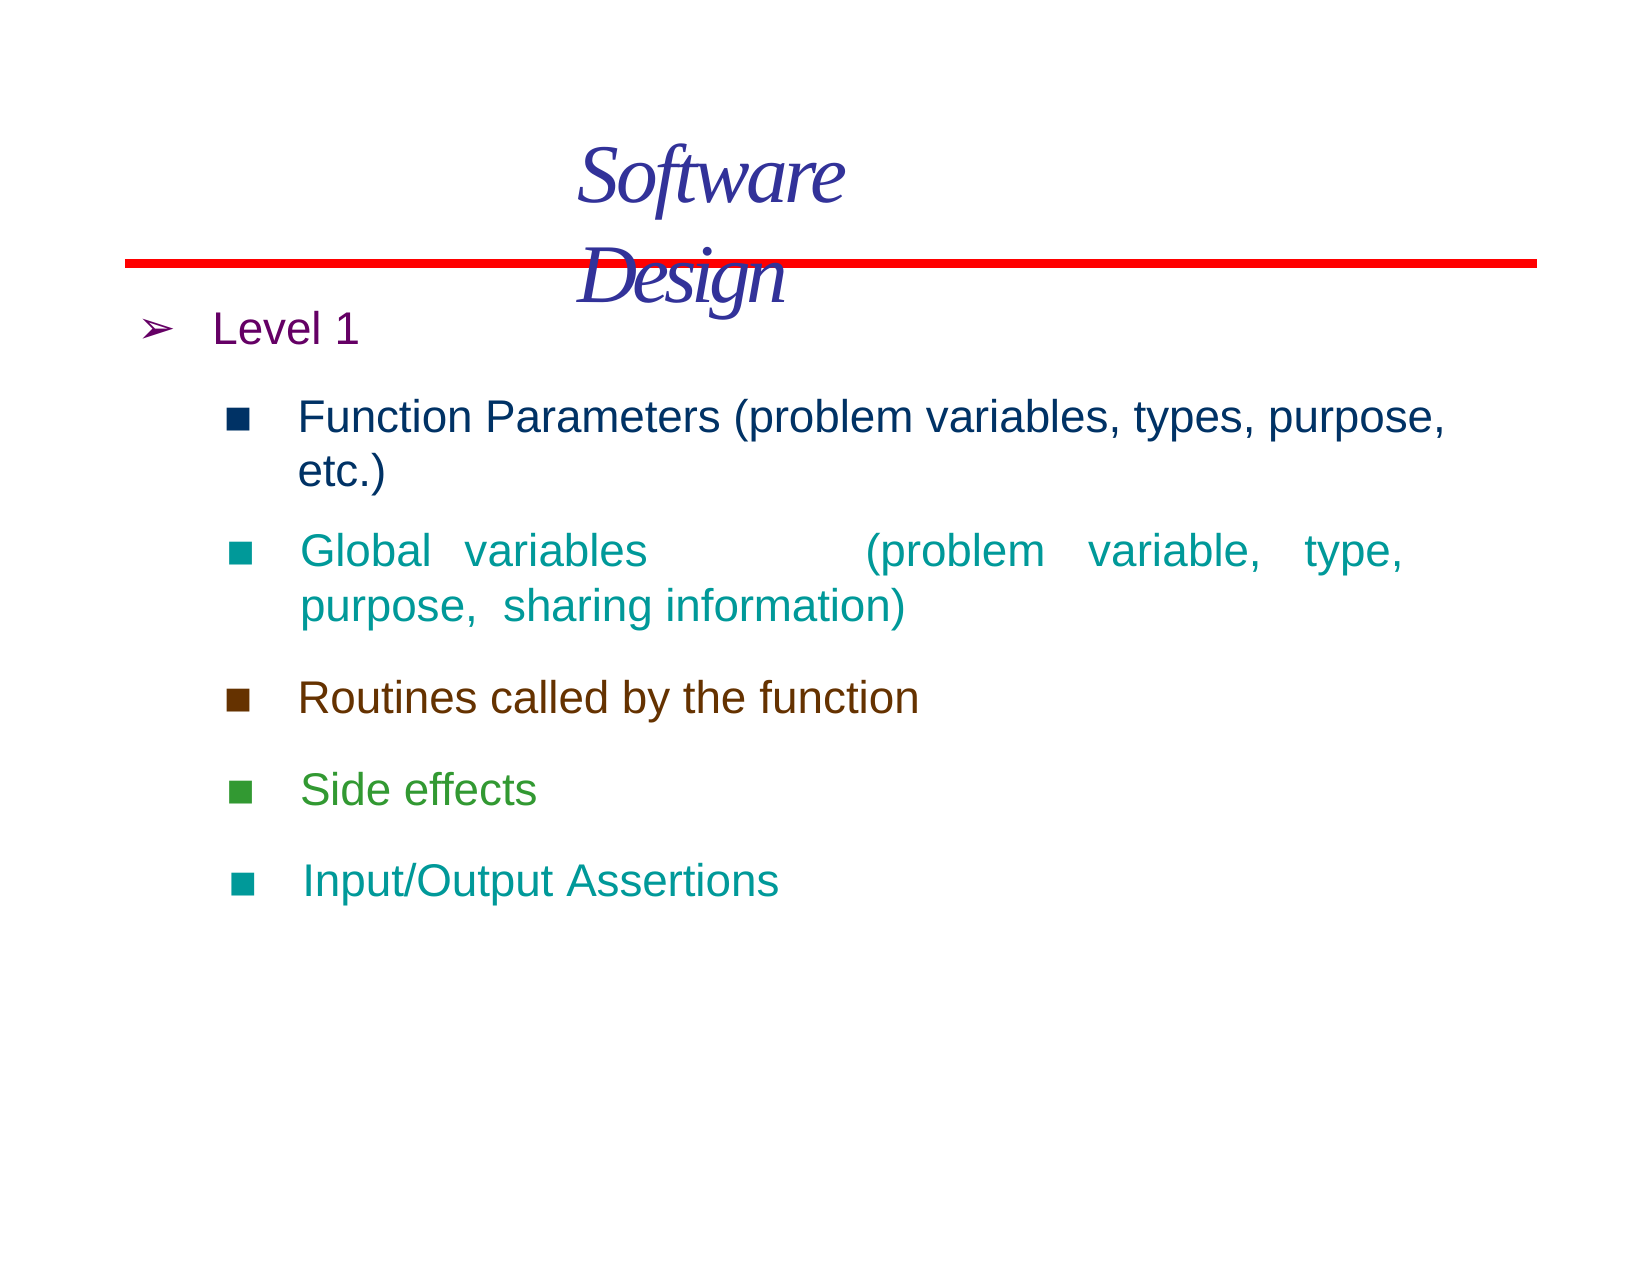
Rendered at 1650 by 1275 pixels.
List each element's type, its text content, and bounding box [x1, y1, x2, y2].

text_box Level 1 Function Parameters (problem variables, types, purpose, etc.) Global variables (problem variable, type, purpose, sharing information) Routines called by the function Side effects Input/Output Assertions [135, 296, 1462, 906]
title Software Design [575, 117, 1074, 296]
